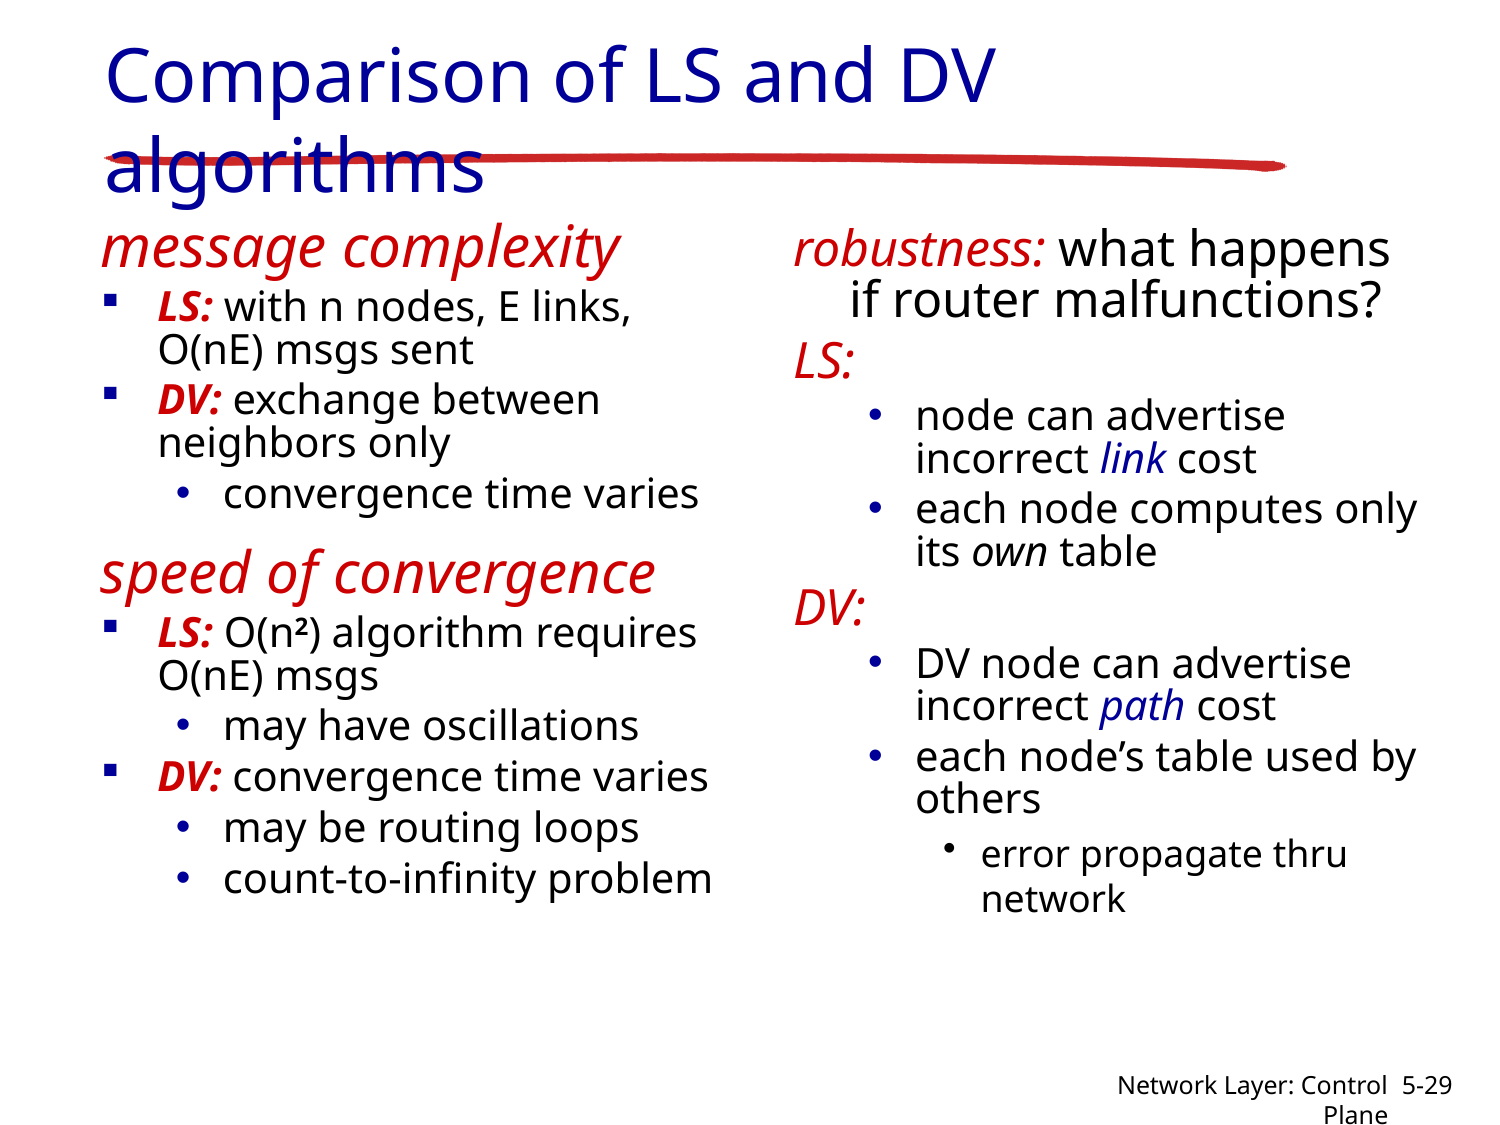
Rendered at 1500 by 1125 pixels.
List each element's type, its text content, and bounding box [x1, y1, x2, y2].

list robustness: what happens if router malfunctions? LS: node can advertise incorrect link cost each node computes only its own table DV: DV node can advertise incorrect path cost each node’s table used by others error propagate thru network [778, 217, 1436, 981]
slide_number 5-29 [1387, 1062, 1478, 1107]
picture [99, 148, 1300, 178]
list message complexity LS: with n nodes, E links, O(nE) msgs sent DV: exchange between neighbors only convergence time varies speed of convergence LS: O(n2) algorithm requires O(nE) msgs may have oscillations DV: convergence time varies may be routing loops count-to-infinity problem [85, 212, 747, 975]
footer Network Layer: Control Plane [1045, 1062, 1404, 1102]
title Comparison of LS and DV algorithms [89, 74, 1365, 161]
